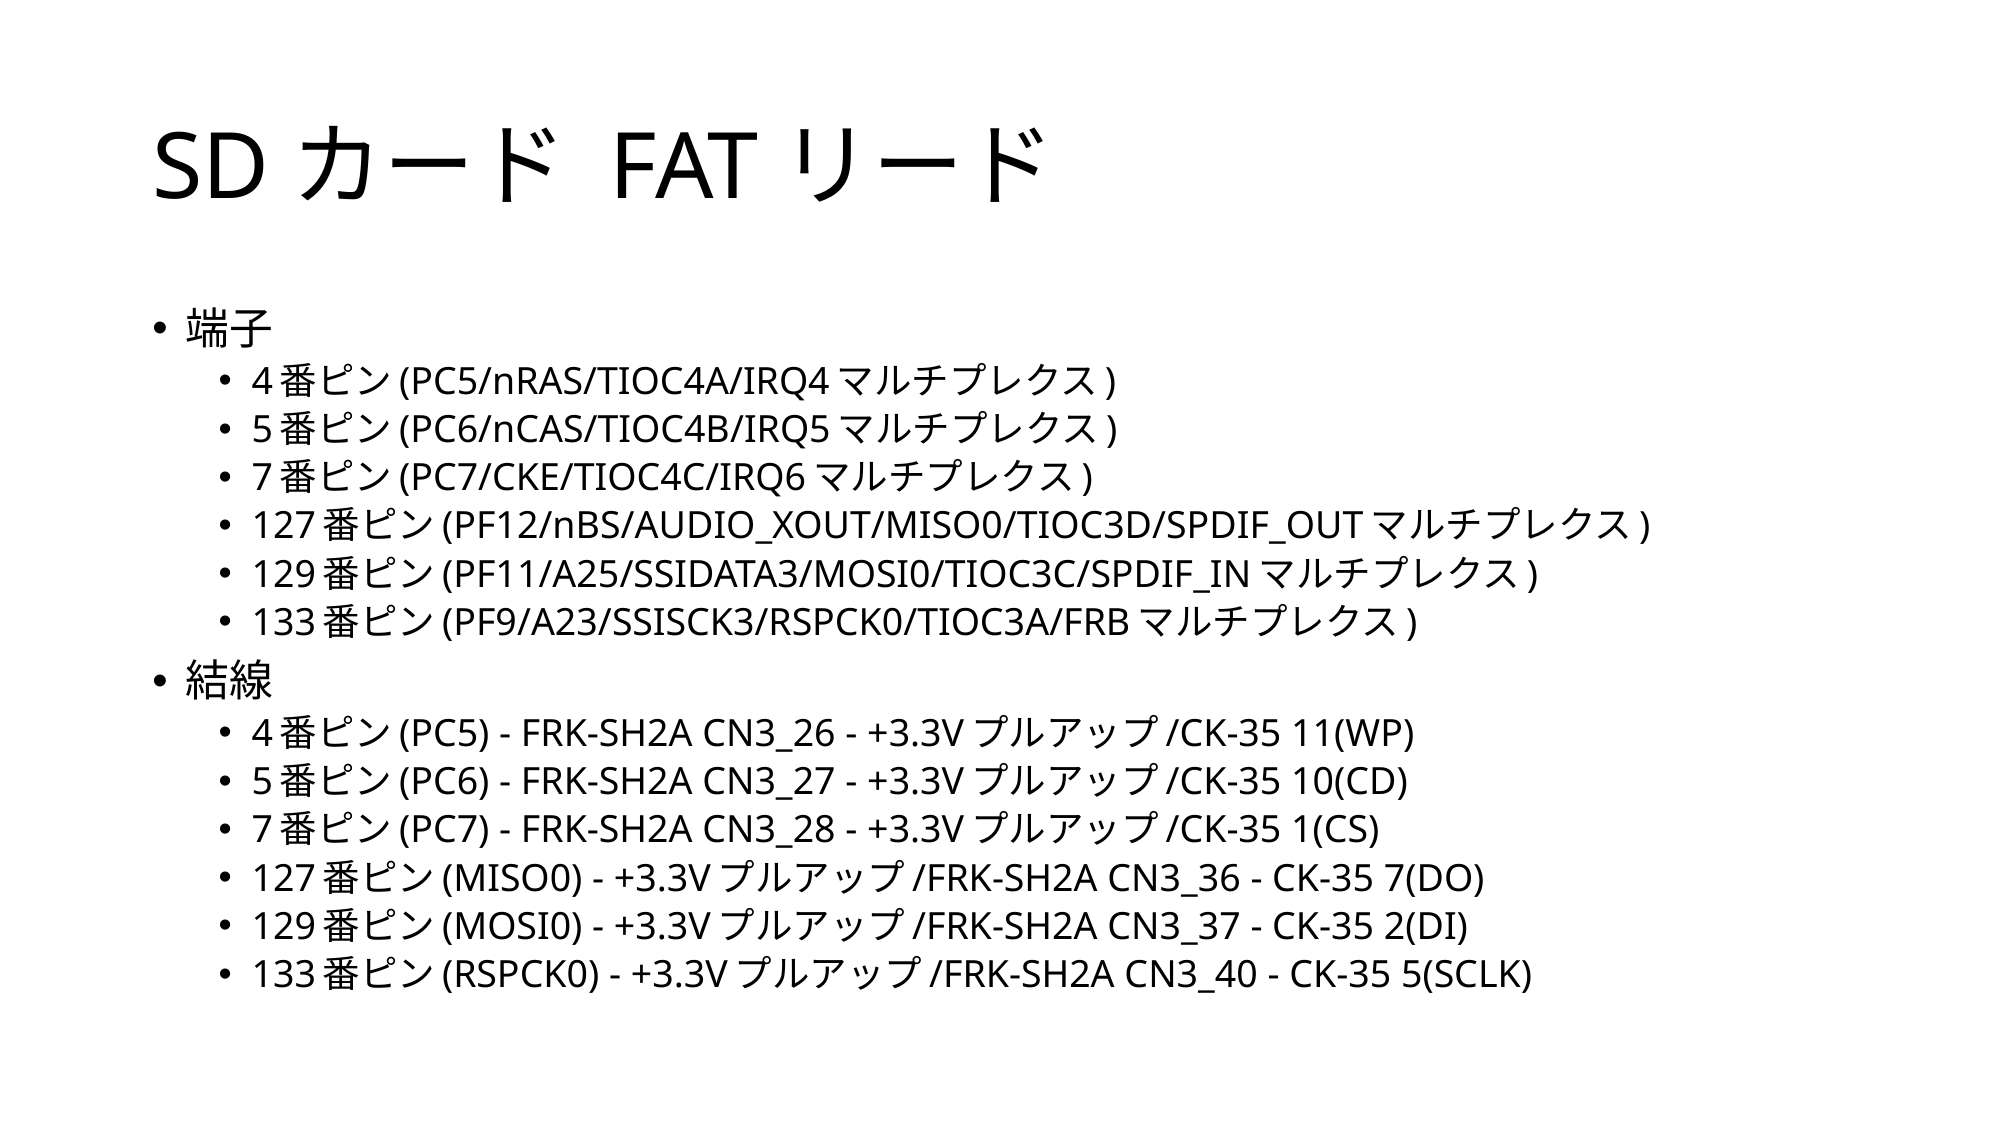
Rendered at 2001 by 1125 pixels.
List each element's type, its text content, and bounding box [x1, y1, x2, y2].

list 端子 4番ピン(PC5/nRAS/TIOC4A/IRQ4マルチプレクス) 5番ピン(PC6/nCAS/TIOC4B/IRQ5マルチプレクス) 7番ピン(PC7/CKE/TIOC4C/IRQ6マルチプレクス) 127番ピン(PF12/nBS/AUDIO_XOUT/MISO0/TIOC3D/SPDIF_OUTマルチプレクス) 129番ピン(PF11/A25/SSIDATA3/MOSI0/TIOC3C/SPDIF_INマルチプレクス) 133番ピン(PF9/A23/SSISCK3/RSPCK0/TIOC3A/FRBマルチプレクス) 結線 4番ピン(PC5) - FRK-SH2A CN3_26 - +3.3Vプルアップ/CK-35 11(WP) 5番ピン(PC6) - FRK-SH2A CN3_27 - +3.3Vプルアップ/CK-35 10(CD) 7番ピン(PC7) - FRK-SH2A CN3_28 - +3.3Vプルアップ/CK-35 1(CS) 127番ピン(MISO0) - +3.3Vプルアップ/FRK-SH2A CN3_36 - CK-35 7(DO) 129番ピン(MOSI0) - +3.3Vプルアップ/FRK-SH2A CN3_37 - CK-35 2(DI) 133番ピン(RSPCK0) - +3.3Vプルアップ/FRK-SH2A CN3_40 - CK-35 5(SCLK) [137, 299, 1863, 1014]
title SDカード FATリード [137, 59, 1863, 278]
